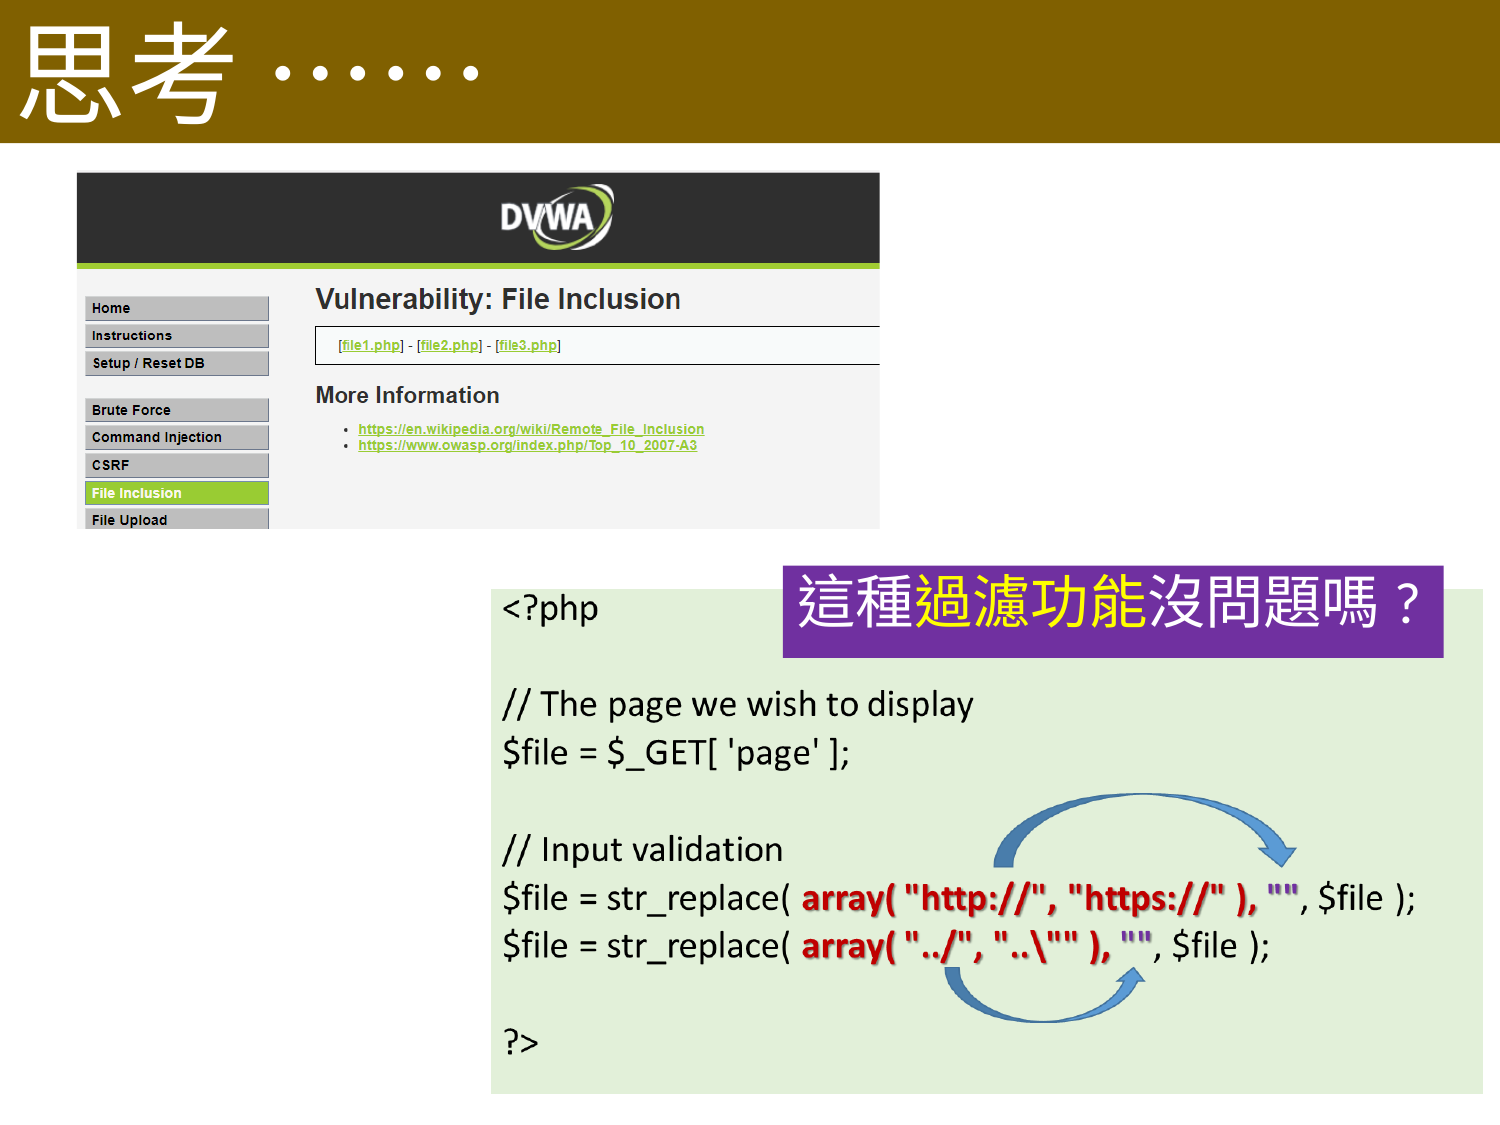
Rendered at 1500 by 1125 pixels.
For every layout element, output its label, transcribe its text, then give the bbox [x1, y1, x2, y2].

text_box 這種過濾功能沒問題嗎? [782, 565, 1444, 571]
text_box 思考 …… [0, 0, 1500, 144]
picture [478, 571, 1483, 1094]
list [76, 170, 880, 529]
